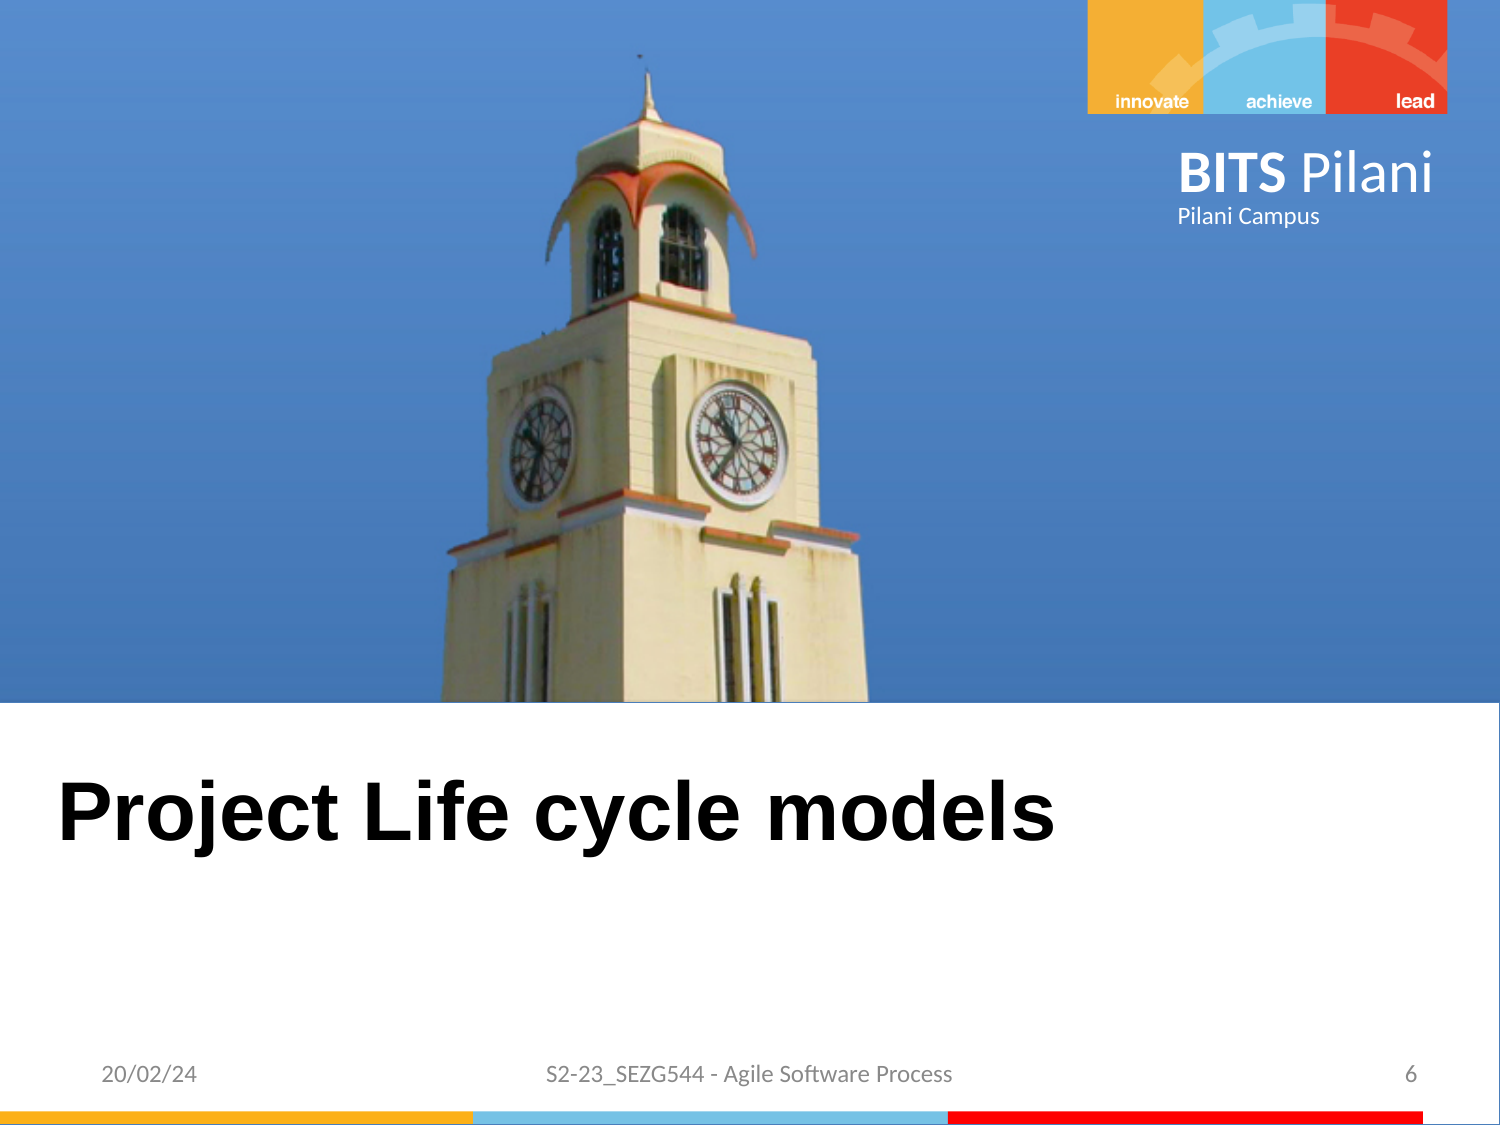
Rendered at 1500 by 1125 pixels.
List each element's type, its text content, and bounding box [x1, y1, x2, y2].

list Project Life cycle models [49, 761, 1438, 1026]
text_box 20/02/24 [82, 1050, 418, 1095]
slide_number 6 [1394, 1051, 1426, 1094]
text_box S2-23_SEZG544 - Agile Software Process [519, 1050, 980, 1095]
picture [0, 0, 1500, 702]
